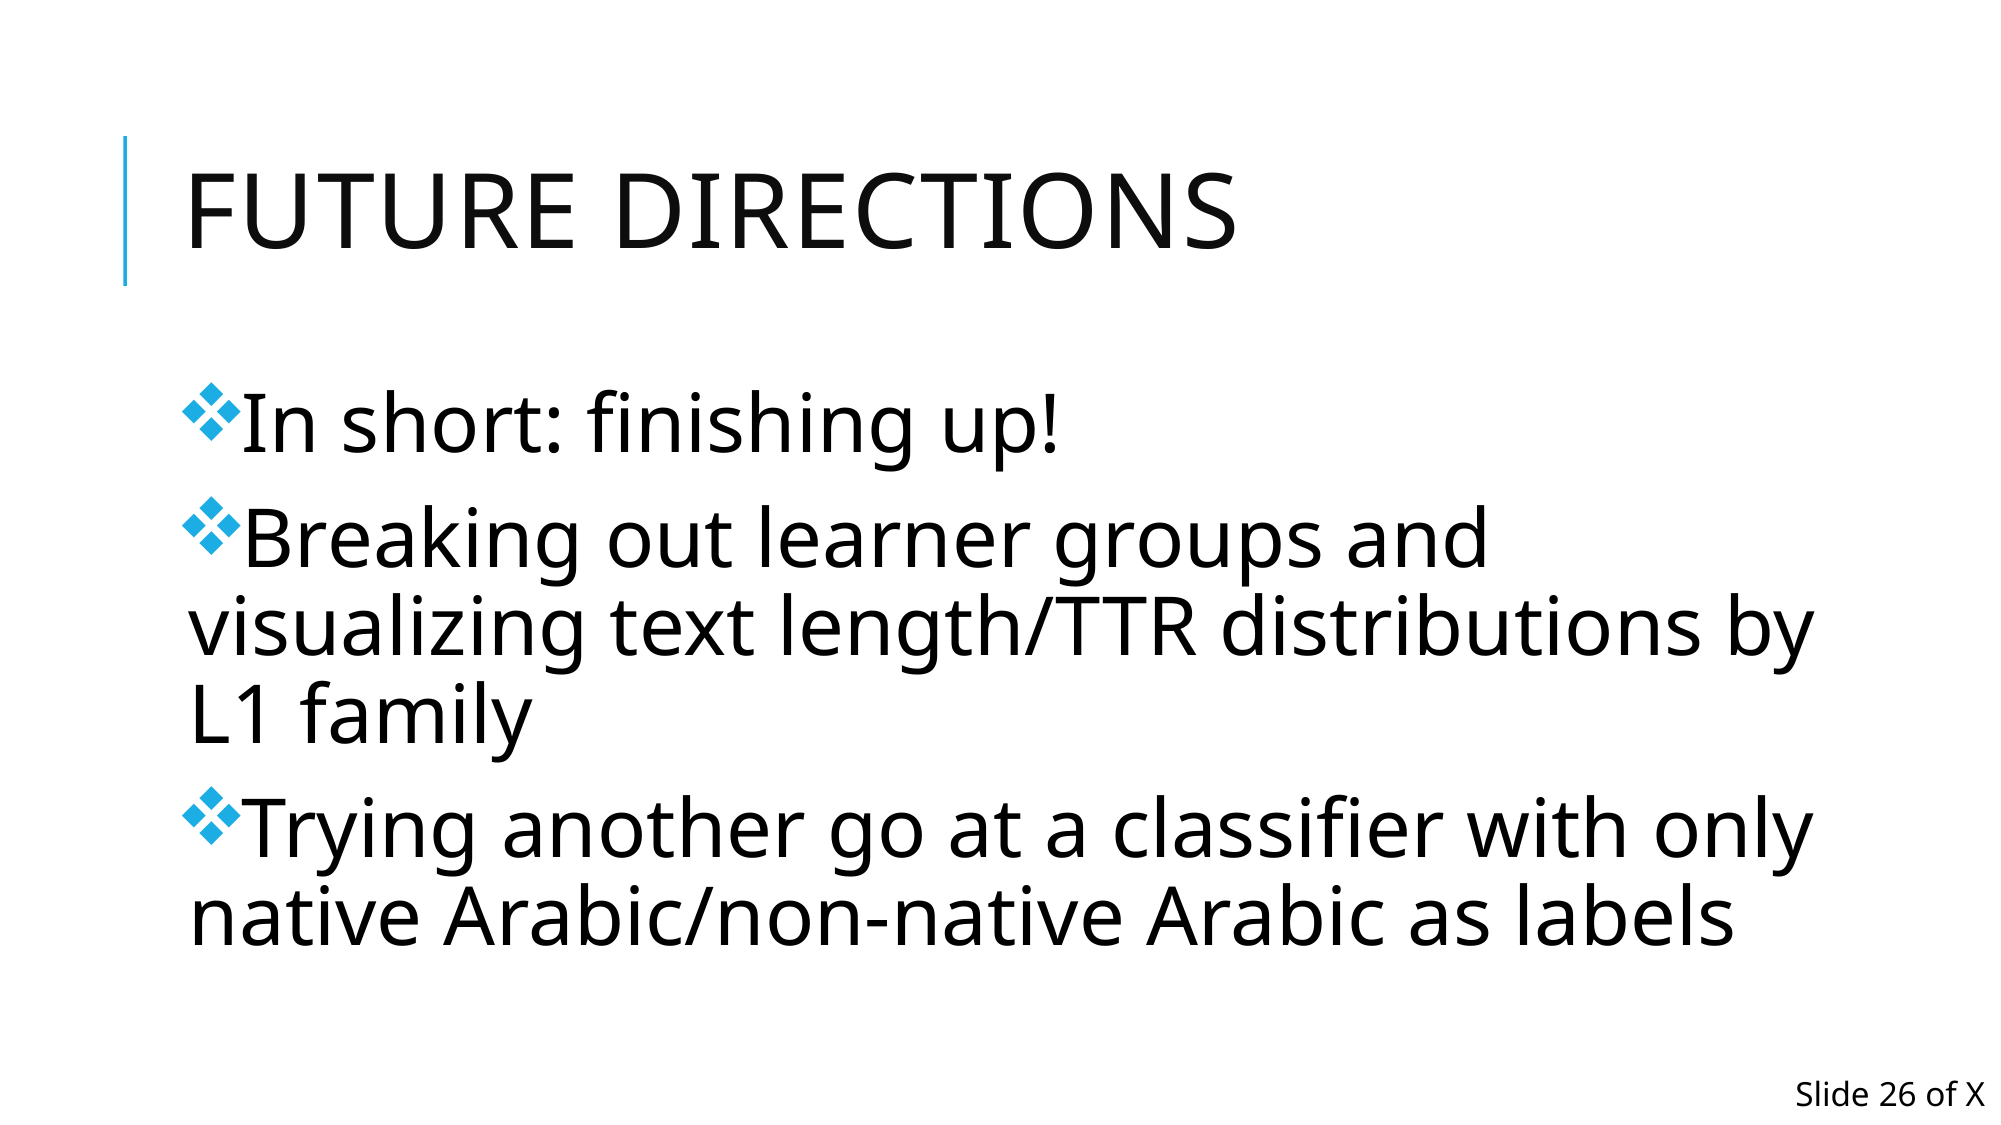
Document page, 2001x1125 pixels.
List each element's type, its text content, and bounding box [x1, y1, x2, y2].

title Future Directions [168, 96, 1763, 342]
list In short: finishing up! Breaking out learner groups and visualizing text length/TTR distributions by L1 family Trying another go at a classifier with only native Arabic/non-native Arabic as labels [168, 375, 1854, 1035]
